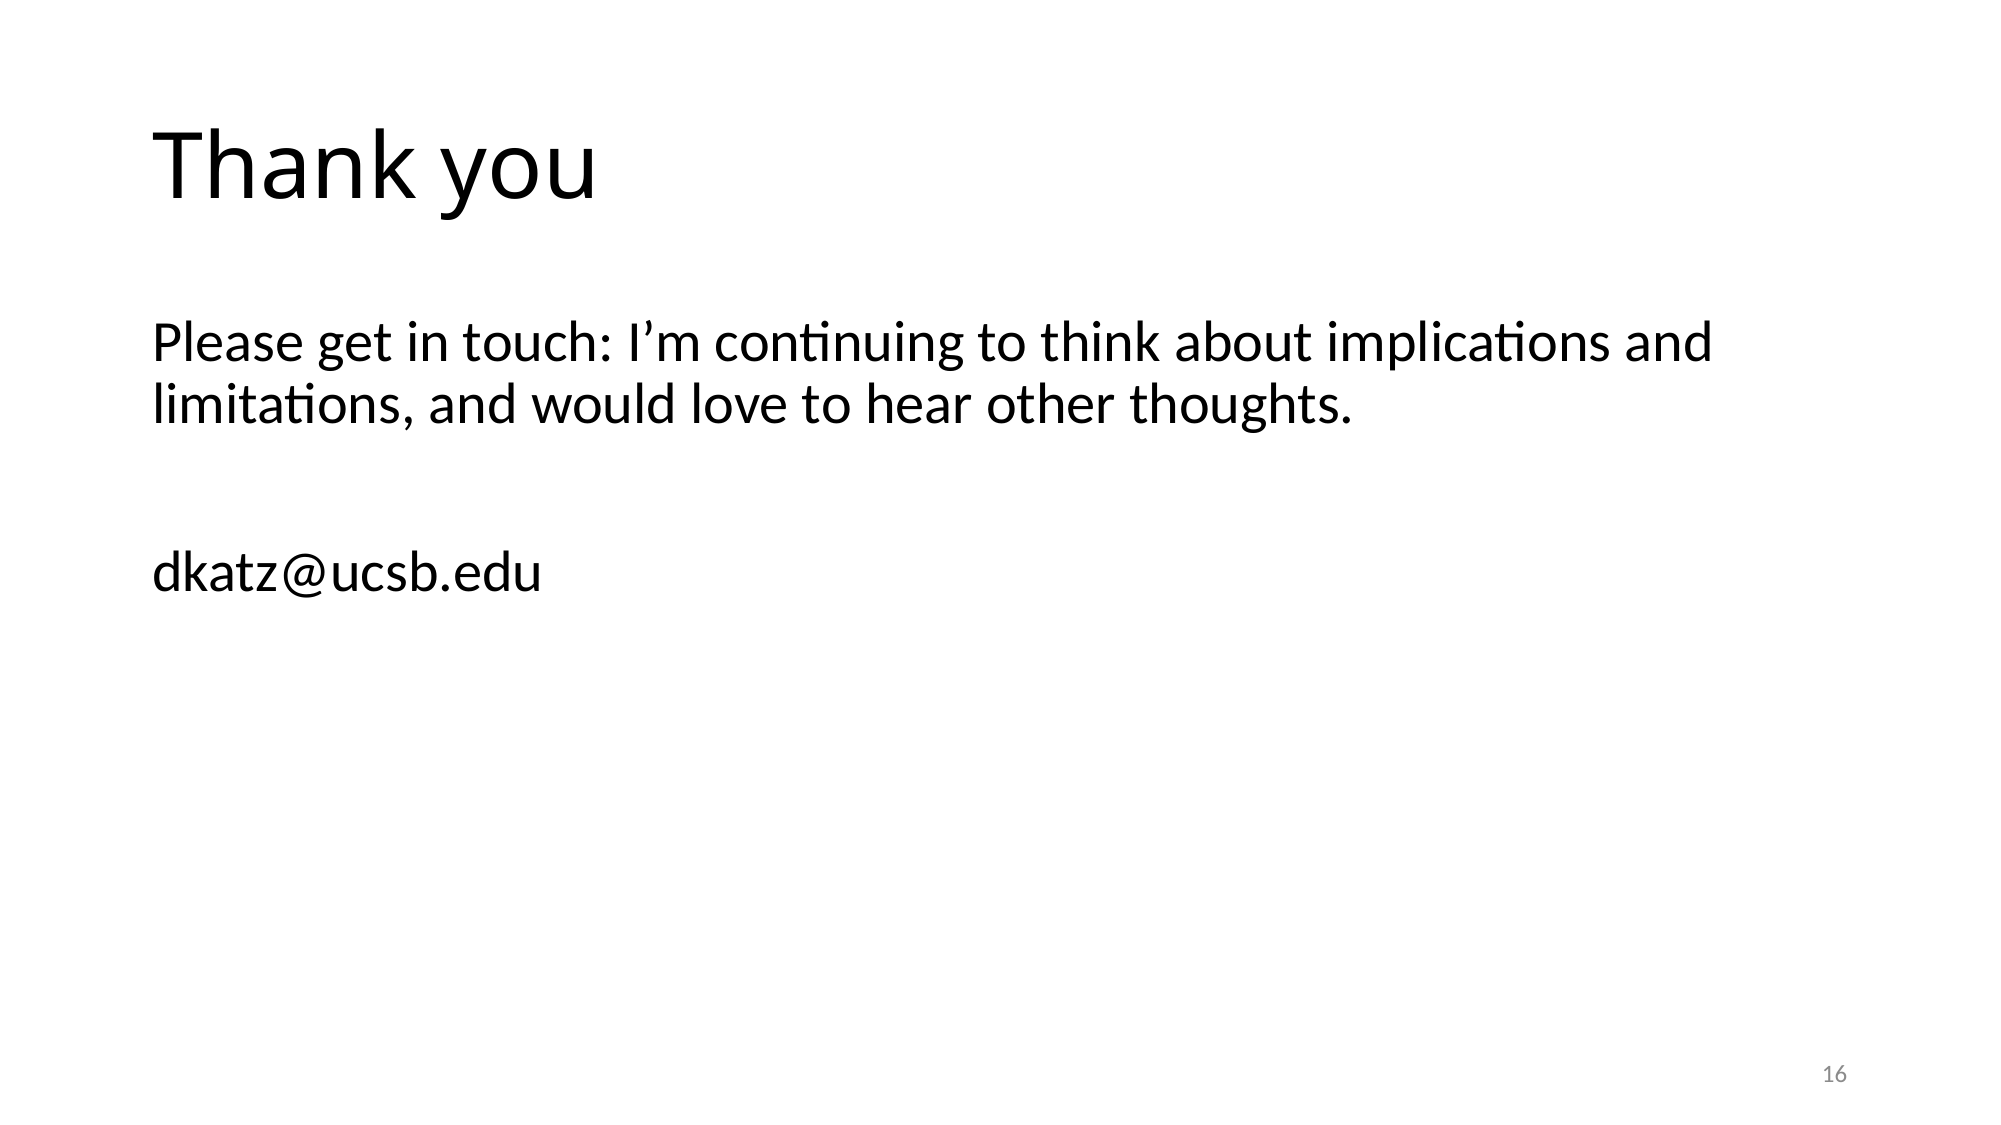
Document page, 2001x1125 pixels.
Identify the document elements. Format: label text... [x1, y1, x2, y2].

list Please get in touch: I’m continuing to think about implications and limitations, and would love to hear other thoughts. dkatz@ucsb.edu [137, 303, 1863, 1017]
title Thank you [137, 59, 1863, 278]
slide_number 16 [1412, 1042, 1863, 1103]
